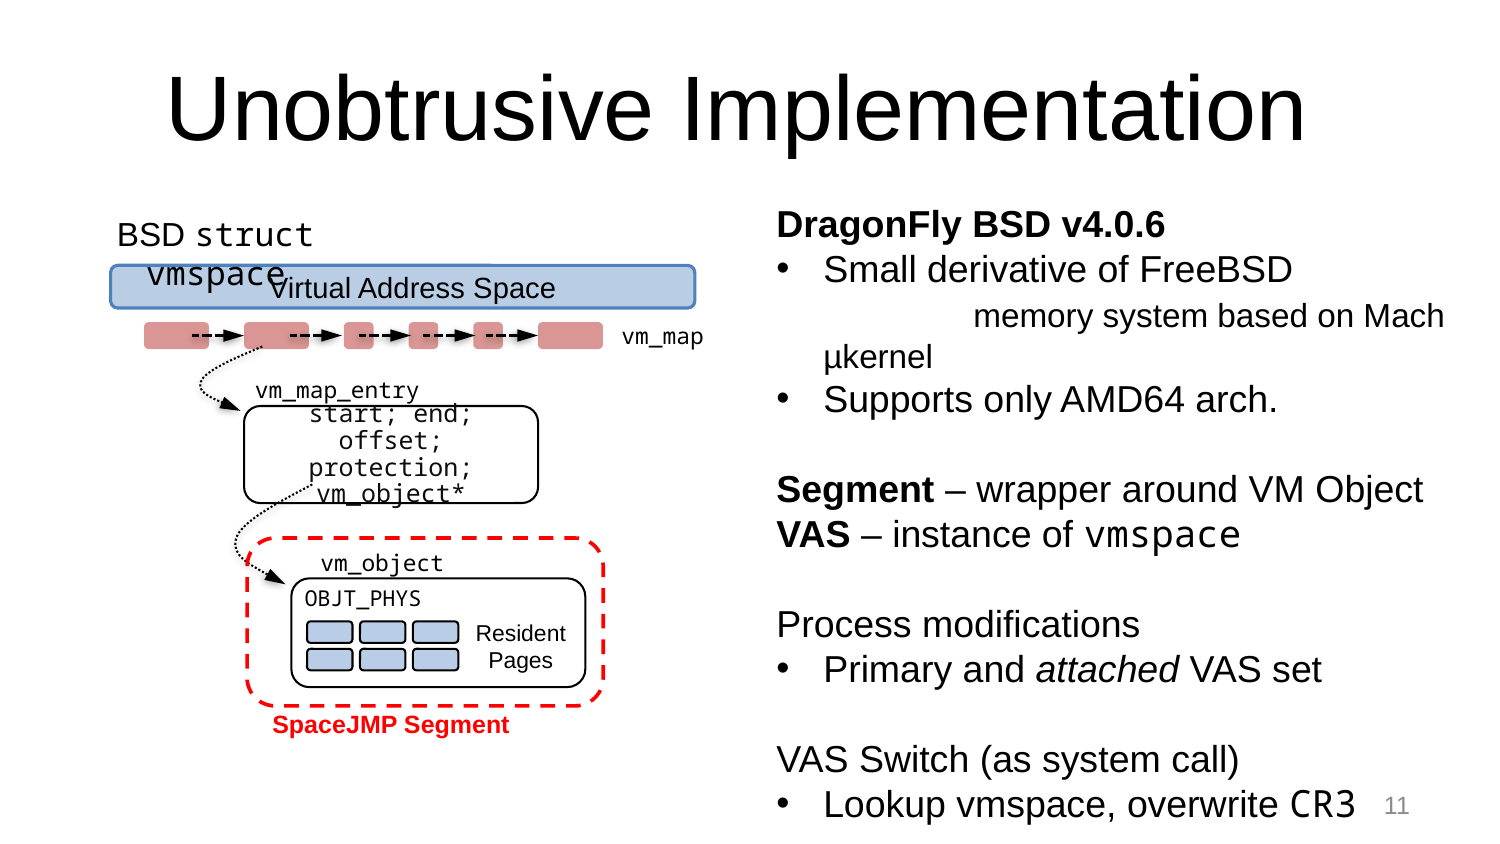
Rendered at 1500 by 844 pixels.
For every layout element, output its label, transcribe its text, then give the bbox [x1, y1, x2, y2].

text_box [143, 320, 724, 350]
text_box [108, 300, 219, 311]
slide_number 11 [1074, 782, 1425, 827]
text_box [200, 346, 539, 504]
text_box BSD struct vmspace [28, 205, 403, 300]
title Unobtrusive Implementation [75, 33, 1425, 175]
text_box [235, 484, 586, 688]
text_box [607, 263, 697, 311]
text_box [246, 537, 604, 739]
text_box Virtual Address Space [219, 262, 607, 313]
text_box DragonFly BSD v4.0.6 Small derivative of FreeBSD memory system based on Mach µkernel Supports only AMD64 arch. Segment – wrapper around VM Object VAS – instance of vmspace Process modifications Primary and attached VAS set VAS Switch (as system call) Lookup vmspace, overwrite CR3 [761, 192, 1470, 833]
